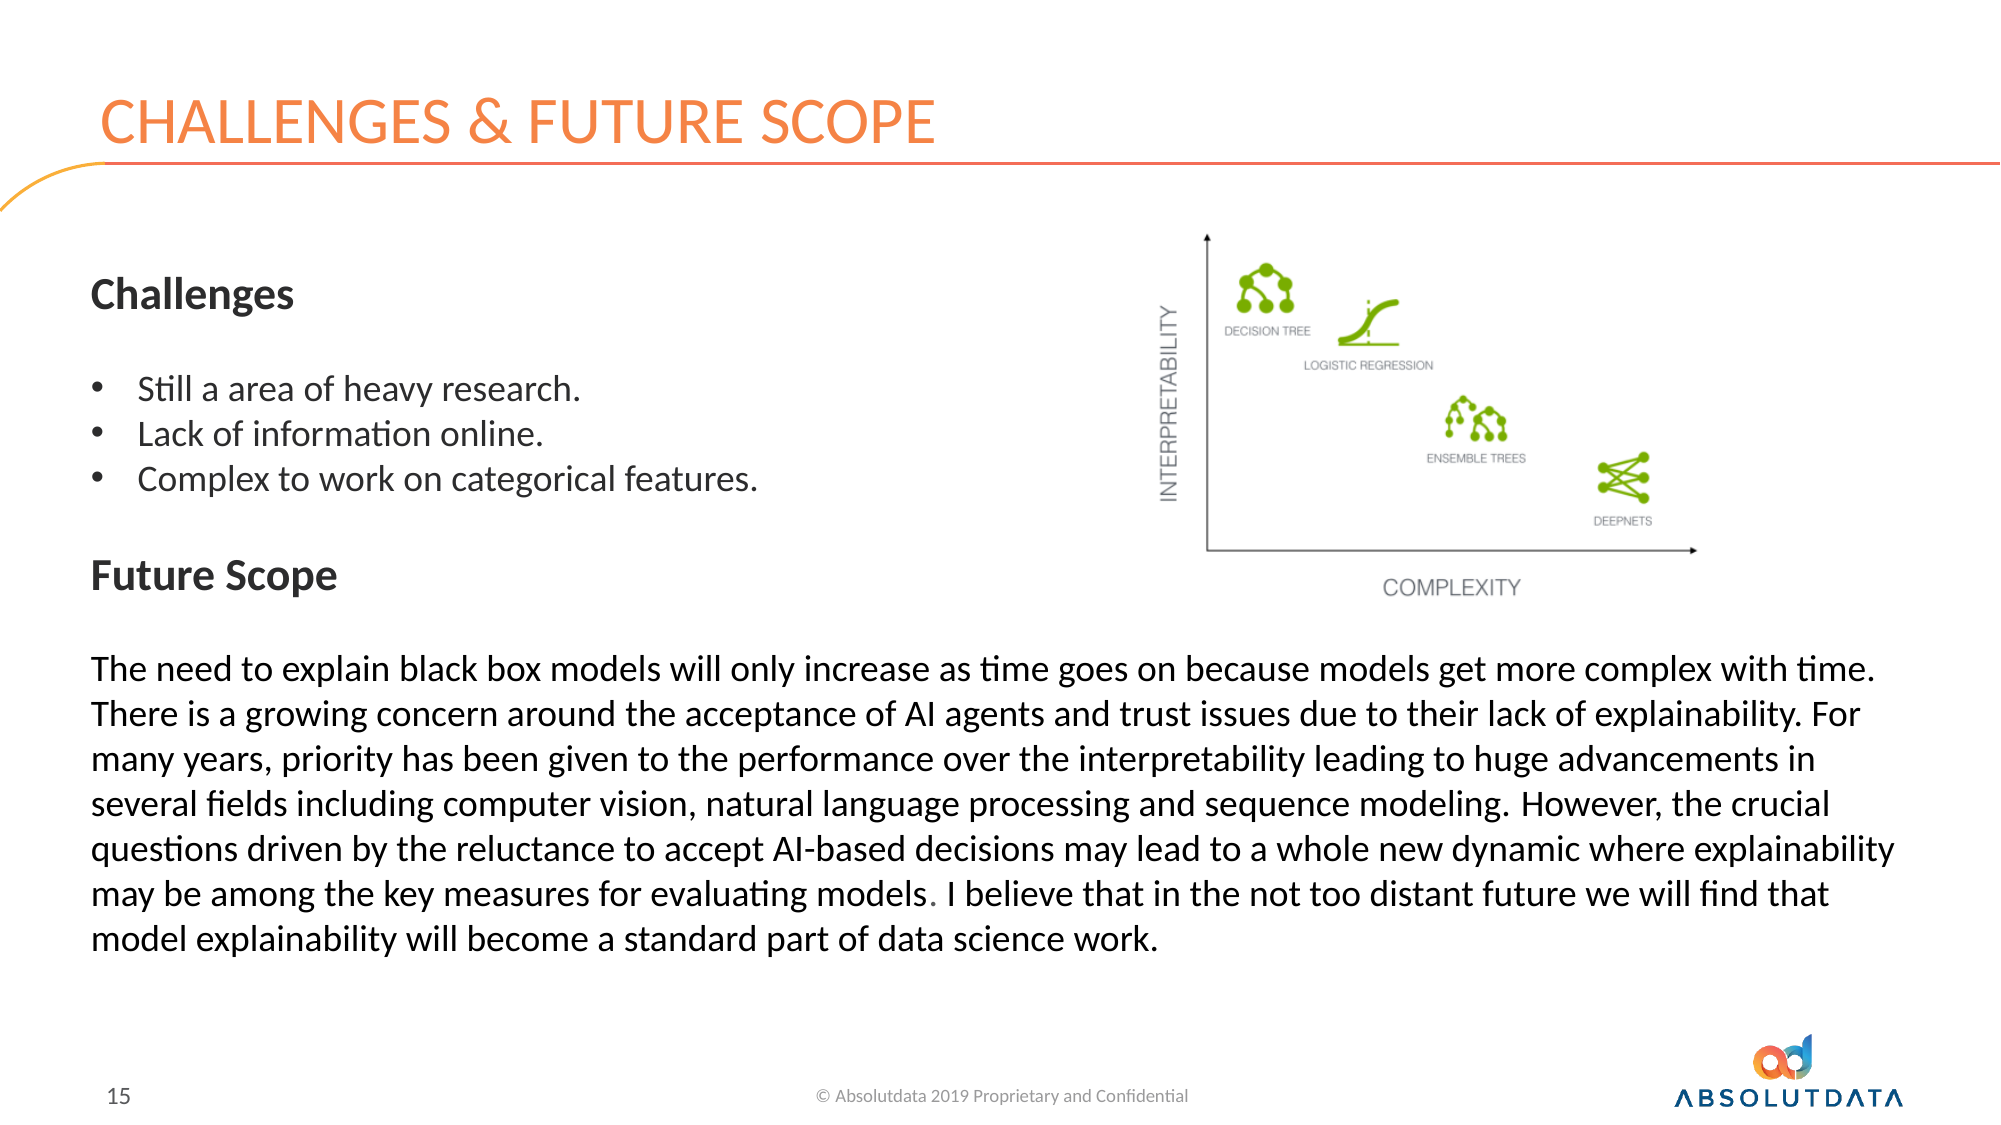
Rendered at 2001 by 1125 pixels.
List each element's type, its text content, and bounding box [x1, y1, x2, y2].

picture [1147, 215, 1712, 610]
text_box Challenges Still a area of heavy research. Lack of information online. Complex to work on categorical features. Future Scope The need to explain black box models will only increase as time goes on because models get more complex with time. There is a growing concern around the acceptance of AI agents and trust issues due to their lack of explainability. For many years, priority has been given to the performance over the interpretability leading to huge advancements in several fields including computer vision, natural language processing and sequence modeling. However, the crucial questions driven by the reluctance to accept AI-based decisions may lead to a whole new dynamic where explainability may be among the key measures for evaluating models. I believe that in the not too distant future we will find that model explainability will become a standard part of data science work. [76, 204, 1947, 975]
title CHALLENGES & FUTURE SCOPE [100, 72, 1901, 157]
picture [1674, 1034, 1903, 1107]
